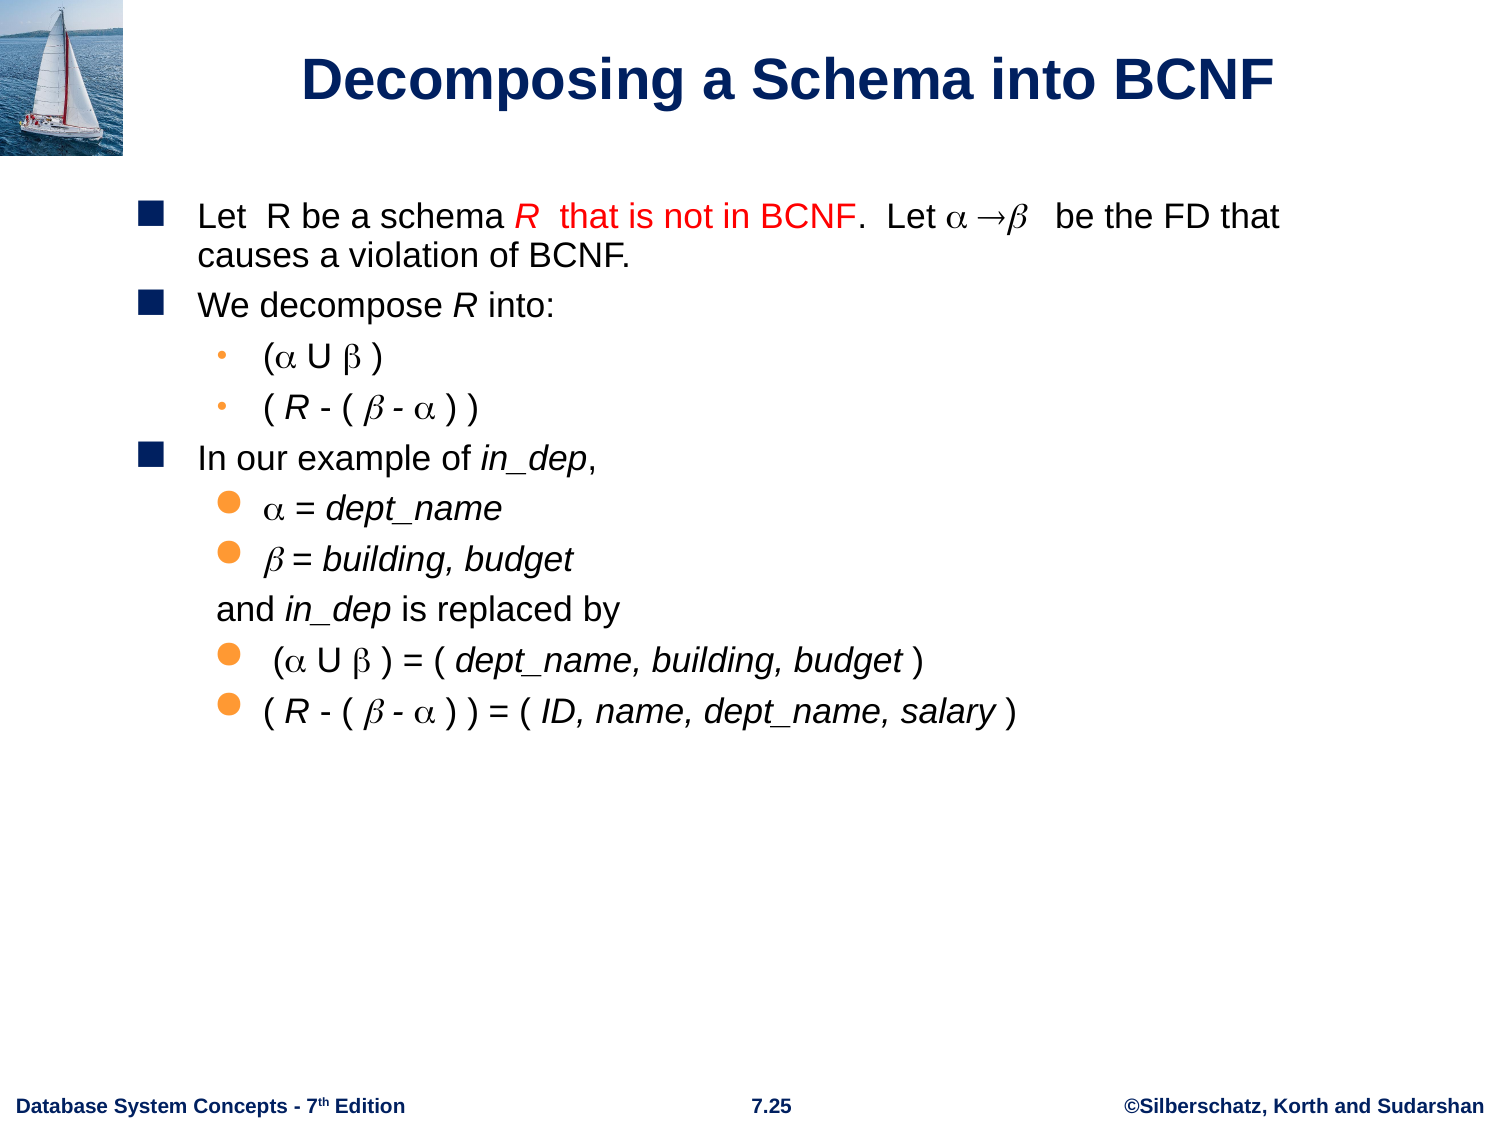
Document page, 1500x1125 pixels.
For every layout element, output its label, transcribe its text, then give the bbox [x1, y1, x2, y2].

title Decomposing a Schema into BCNF [125, 18, 1452, 120]
picture [0, 0, 123, 156]
list Let R be a schema R that is not in BCNF. Let   be the FD that causes a violation of BCNF. We decompose R into: ( U  ) ( R - (  -  ) ) In our example of in_dep,  = dept_name  = building, budget and in_dep is replaced by ( U  ) = ( dept_name, building, budget ) ( R - (  -  ) ) = ( ID, name, dept_name, salary ) [126, 190, 1340, 902]
